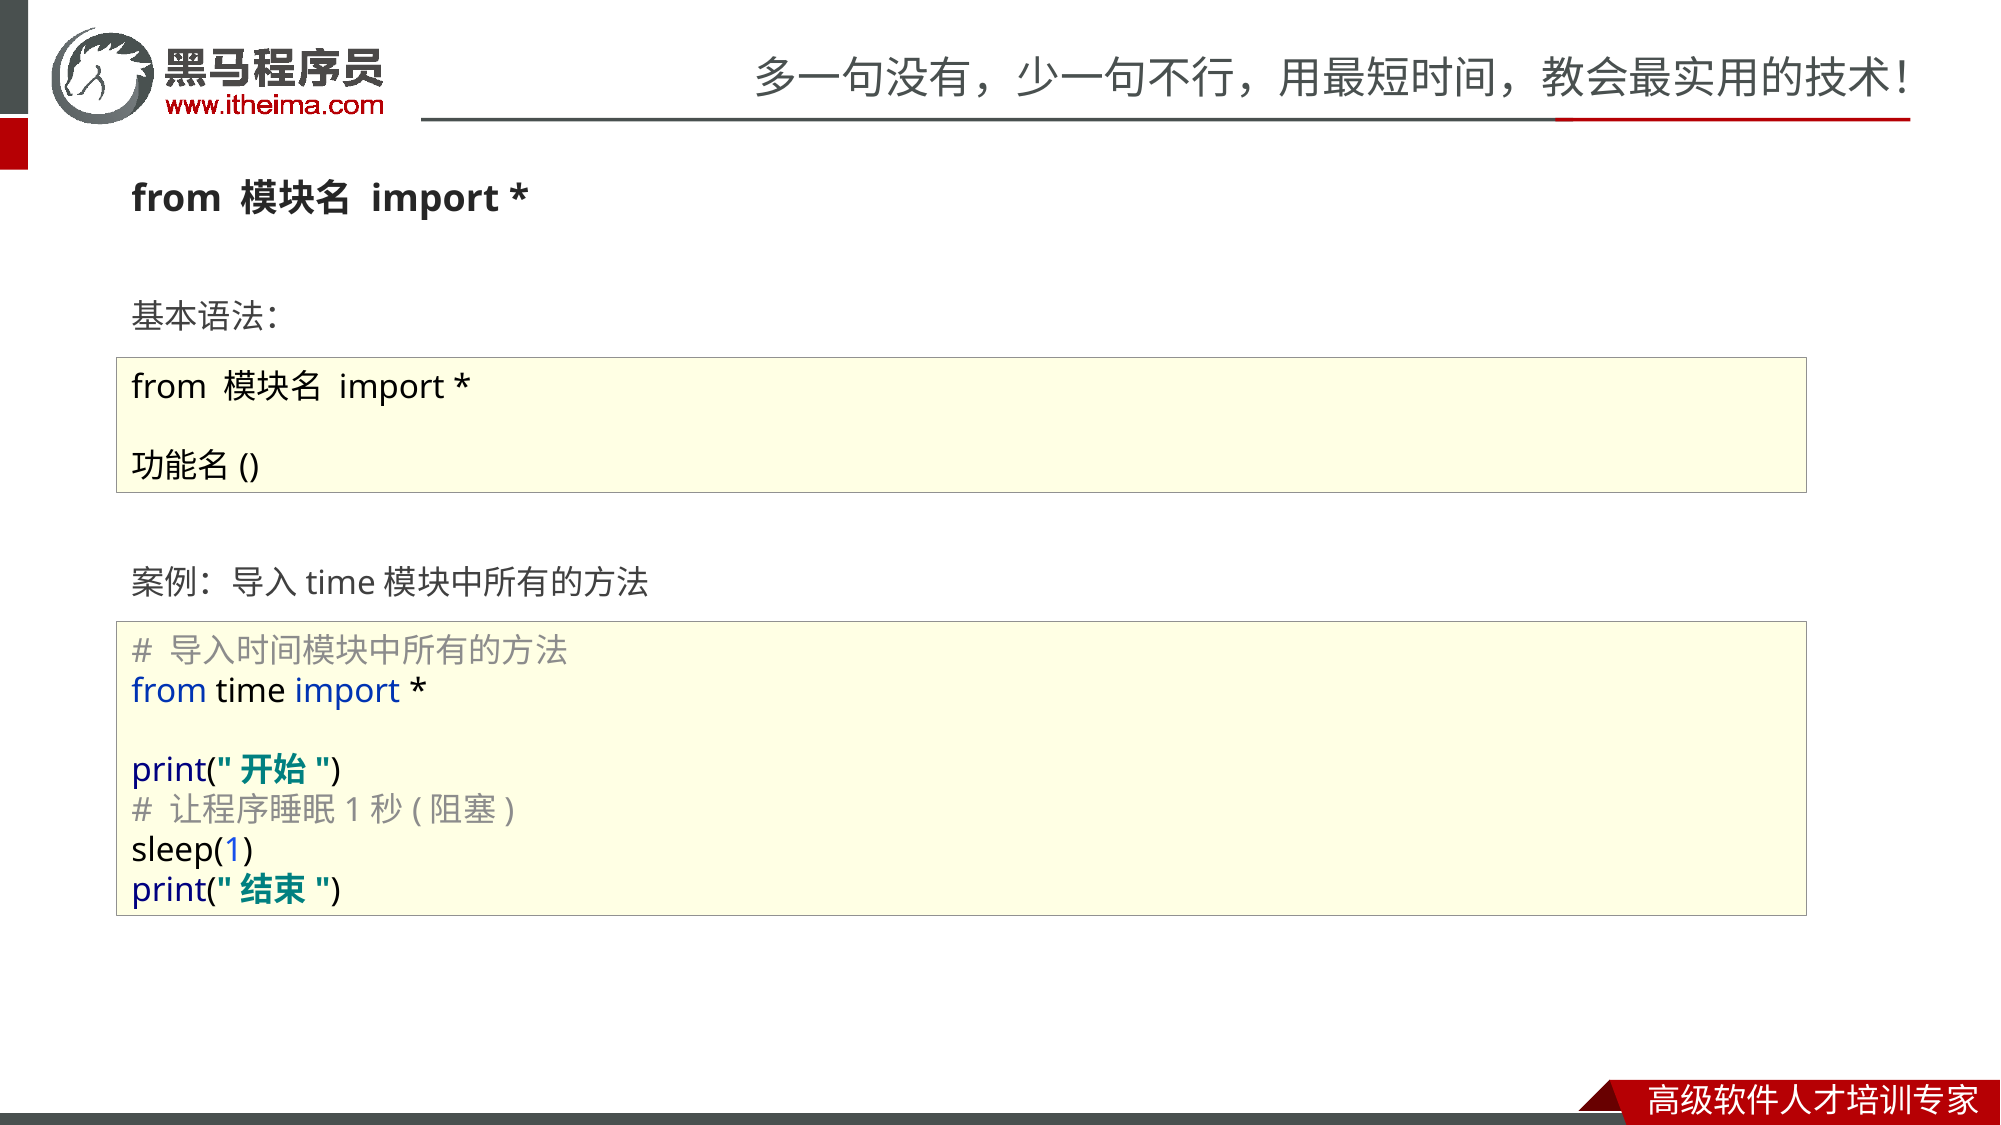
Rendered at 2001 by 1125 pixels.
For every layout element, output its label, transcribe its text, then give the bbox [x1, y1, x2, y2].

list 基本语法： 案例：导入time模块中所有的方法 [116, 267, 1969, 1094]
text_box # 导入时间模块中所有的方法 from time import * print("开始") # 让程序睡眠1秒(阻塞) sleep(1) print("结束") [116, 621, 1807, 916]
text_box from 模块名 import * 功能名() [116, 357, 1807, 492]
picture [50, 26, 384, 125]
list from 模块名 import * [116, 154, 1880, 239]
